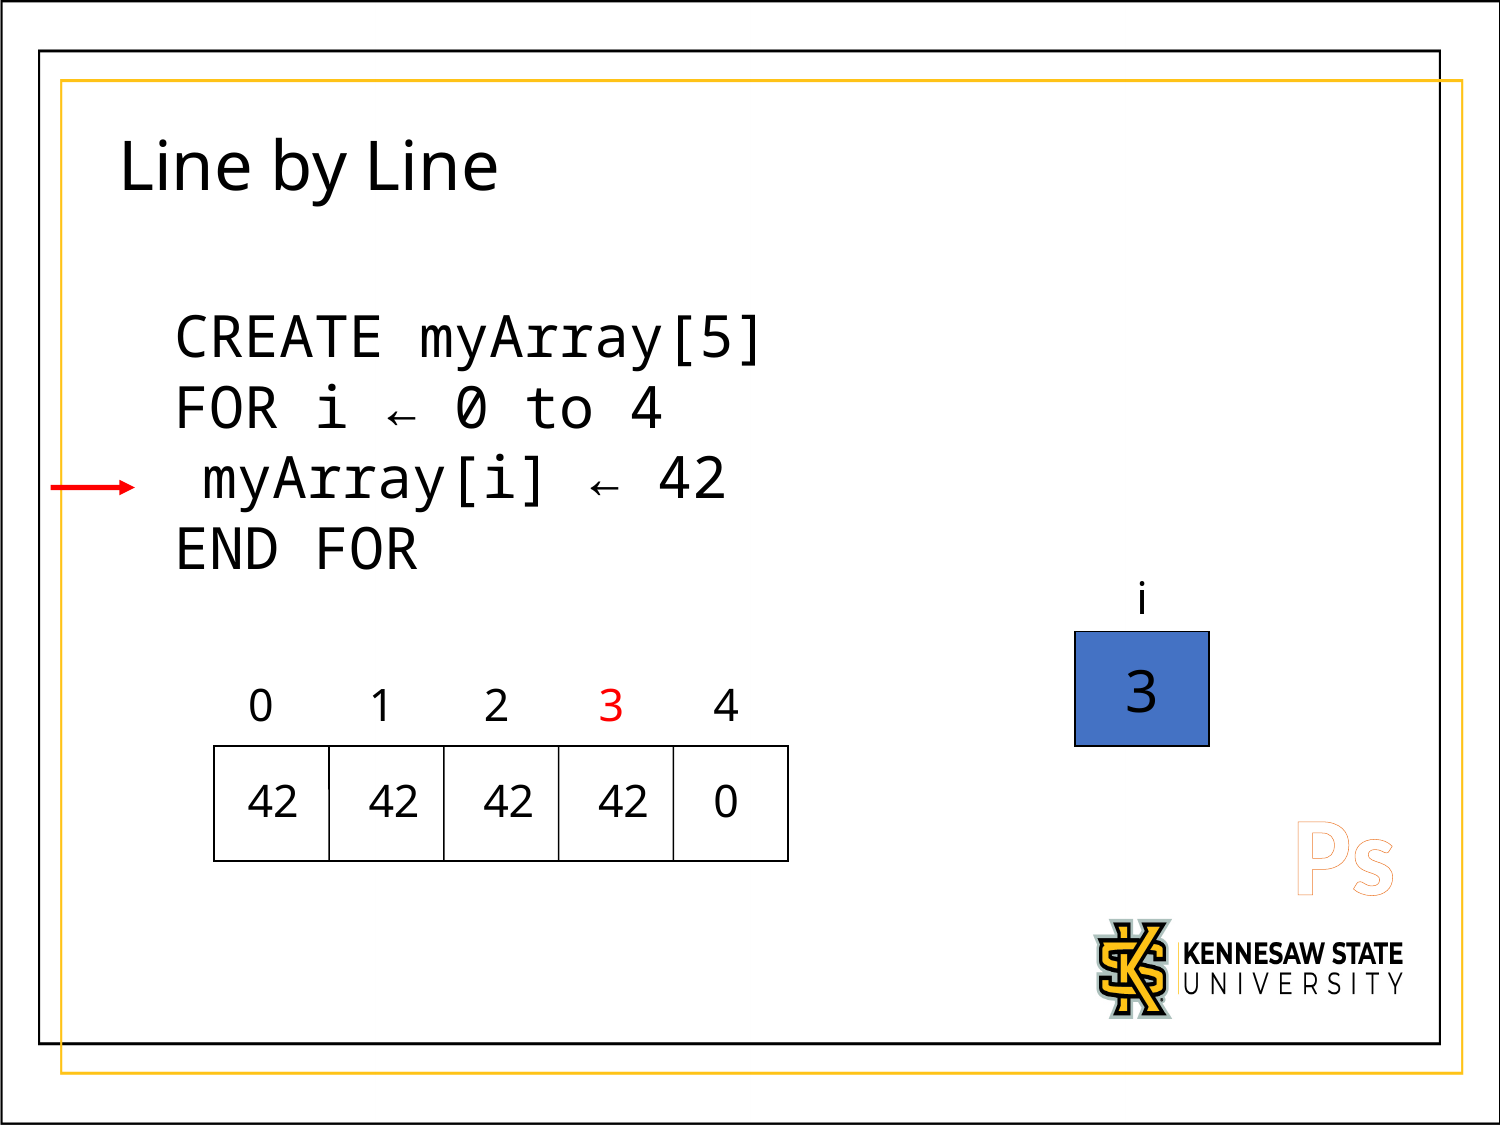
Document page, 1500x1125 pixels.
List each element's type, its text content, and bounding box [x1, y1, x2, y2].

picture [0, 0, 1500, 1125]
text_box [444, 746, 558, 861]
text_box 42 [468, 765, 549, 834]
text_box Ps [1250, 774, 1438, 925]
text_box [559, 746, 673, 861]
text_box 2 [468, 669, 524, 739]
text_box 4 [698, 669, 754, 739]
text_box 42 [232, 765, 314, 834]
text_box 0 [233, 669, 289, 739]
title Line by Line [103, 59, 1397, 278]
text_box 42 [583, 765, 664, 834]
text_box 3 [1075, 631, 1210, 747]
text_box [214, 746, 443, 861]
list CREATE myArray[5] FOR i ← 0 to 4 myArray[i] ← 42 END FOR [103, 299, 1397, 1014]
text_box 1 [354, 669, 410, 739]
text_box i [1121, 562, 1163, 631]
text_box 3 [583, 669, 639, 739]
text_box 0 [698, 765, 754, 834]
text_box [50, 481, 135, 494]
text_box 42 [353, 765, 435, 834]
text_box [674, 746, 789, 861]
